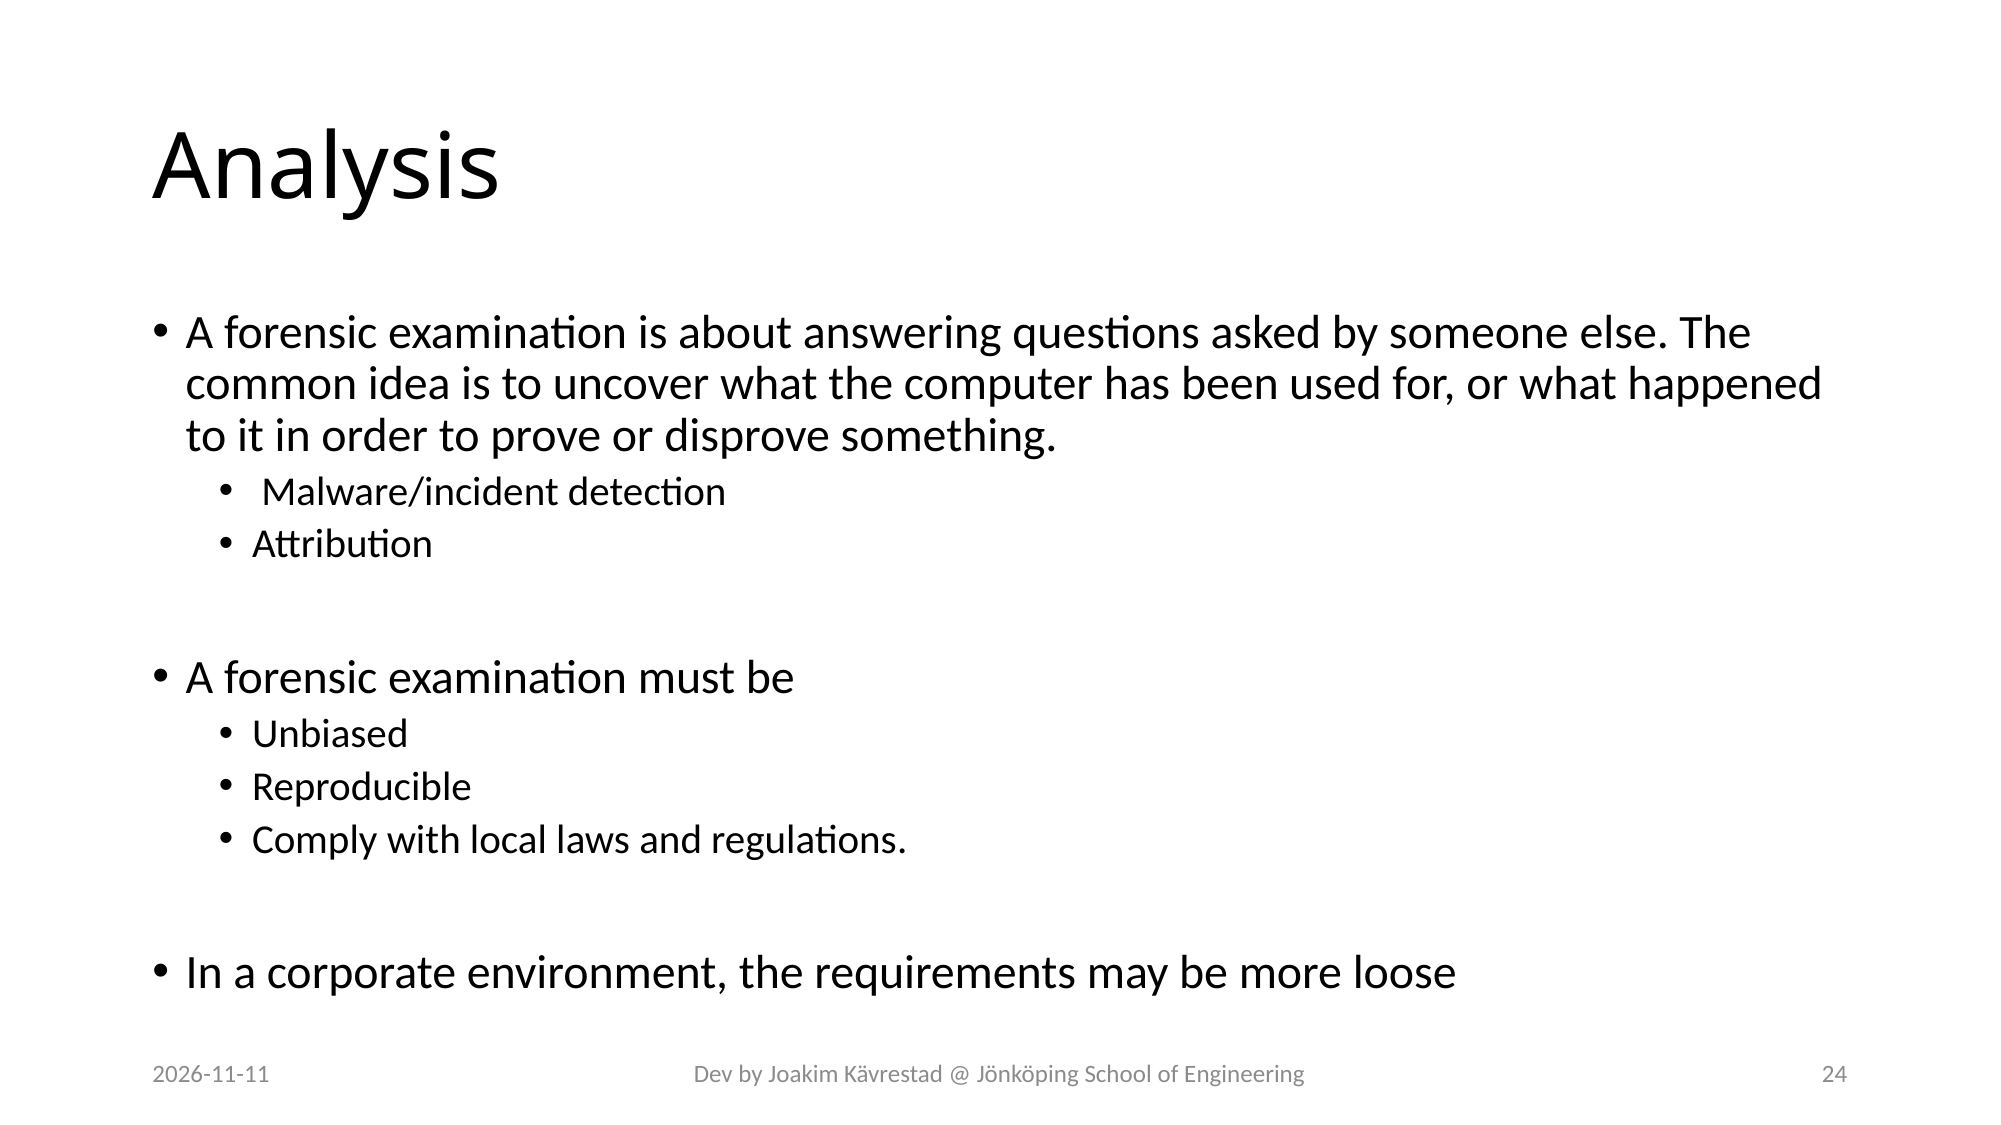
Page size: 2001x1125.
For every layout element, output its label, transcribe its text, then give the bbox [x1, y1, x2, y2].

title Analysis [137, 59, 1863, 278]
list A forensic examination is about answering questions asked by someone else. The common idea is to uncover what the computer has been used for, or what happened to it in order to prove or disprove something. Malware/incident detection Attribution A forensic examination must be Unbiased Reproducible Comply with local laws and regulations. In a corporate environment, the requirements may be more loose [137, 299, 1863, 1014]
slide_number 24 [1412, 1042, 1863, 1103]
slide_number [137, 1042, 588, 1103]
footer Dev by Joakim Kävrestad @ Jönköping School of Engineering [662, 1042, 1338, 1103]
